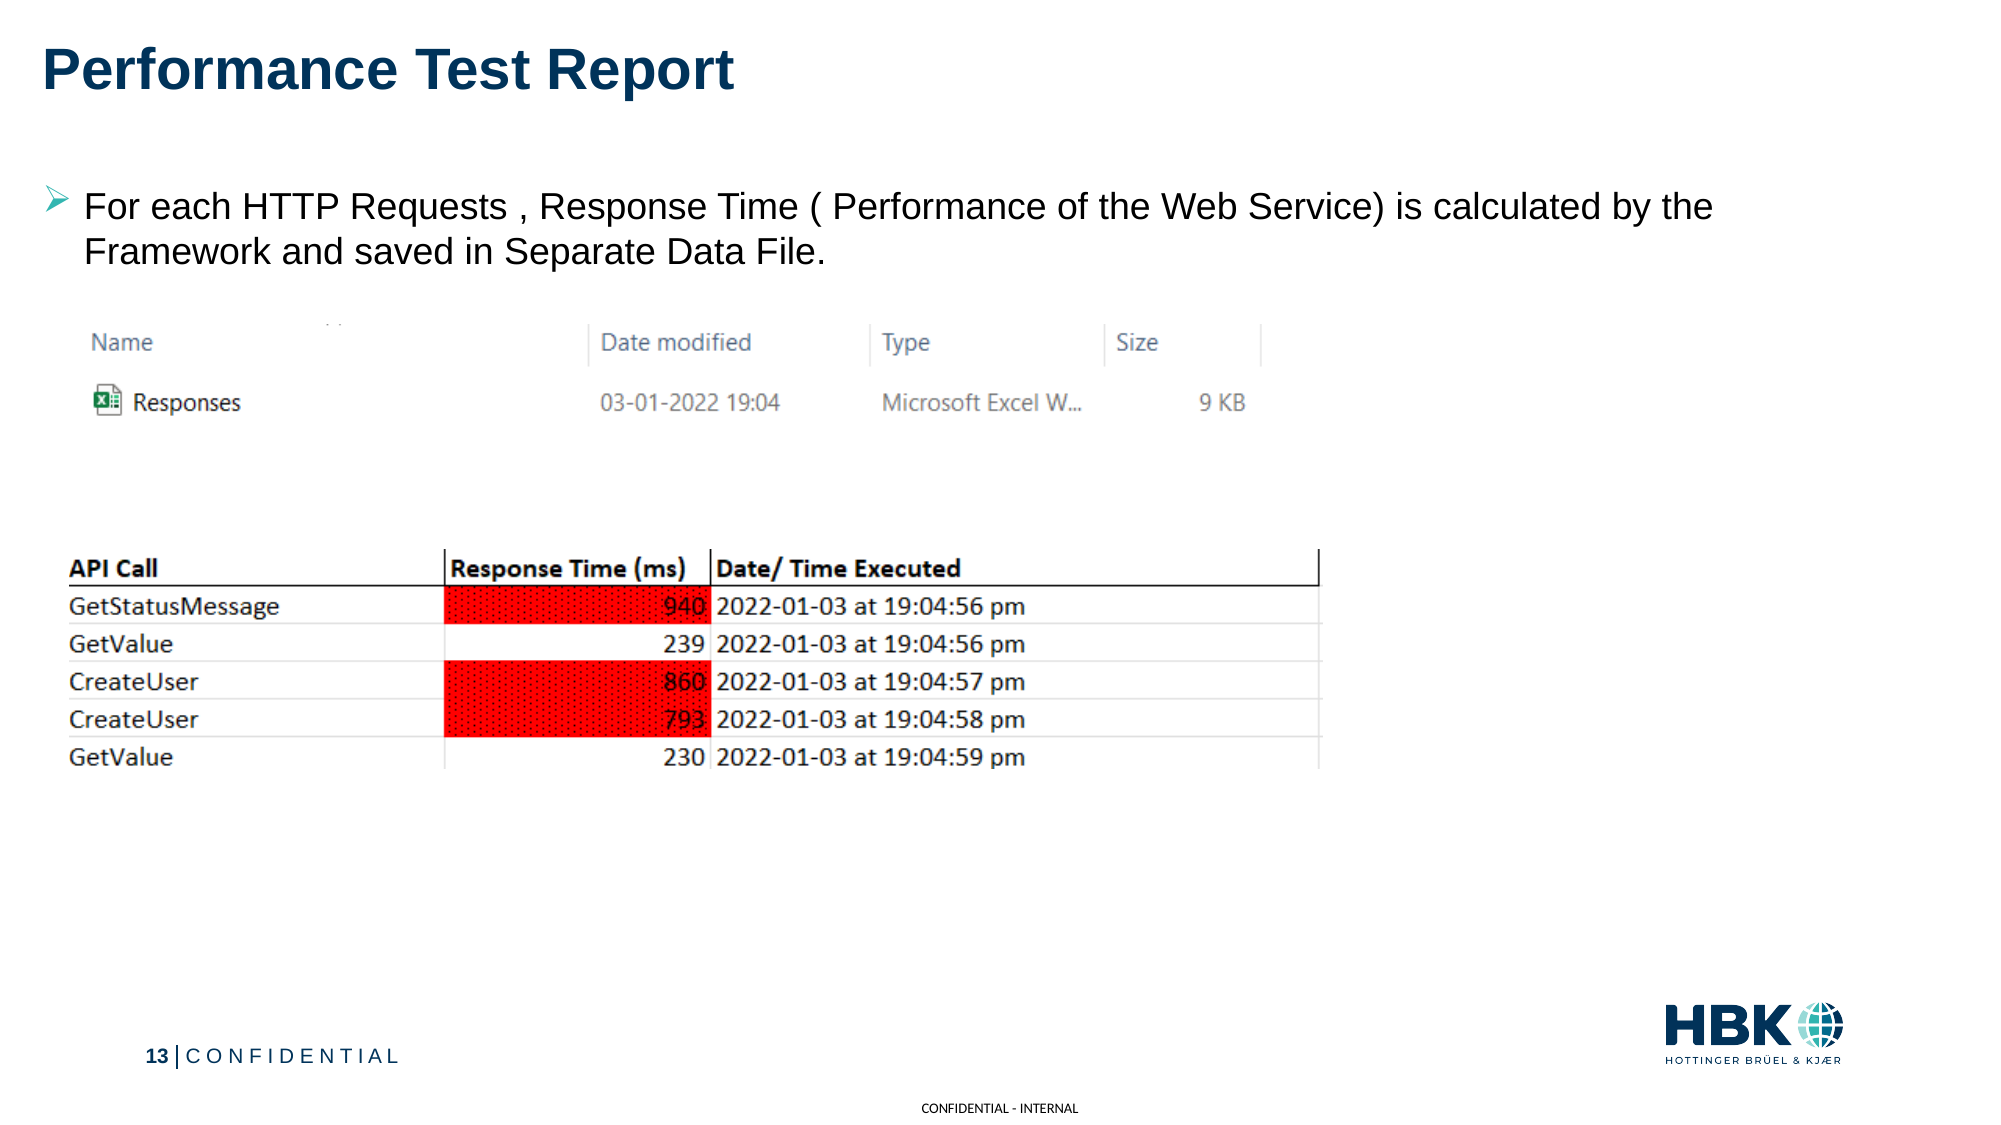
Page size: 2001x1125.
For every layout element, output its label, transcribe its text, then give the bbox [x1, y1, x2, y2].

slide_number 13 [105, 1029, 169, 1081]
list For each HTTP Requests , Response Time ( Performance of the Web Service) is calculated by the Framework and saved in Separate Data File. [42, 181, 1841, 965]
footer C O N F I D E N T I A L [185, 1029, 912, 1081]
title Performance Test Report [42, 39, 1493, 149]
picture [69, 324, 1362, 454]
picture [69, 549, 1323, 769]
picture [1666, 1002, 1843, 1064]
